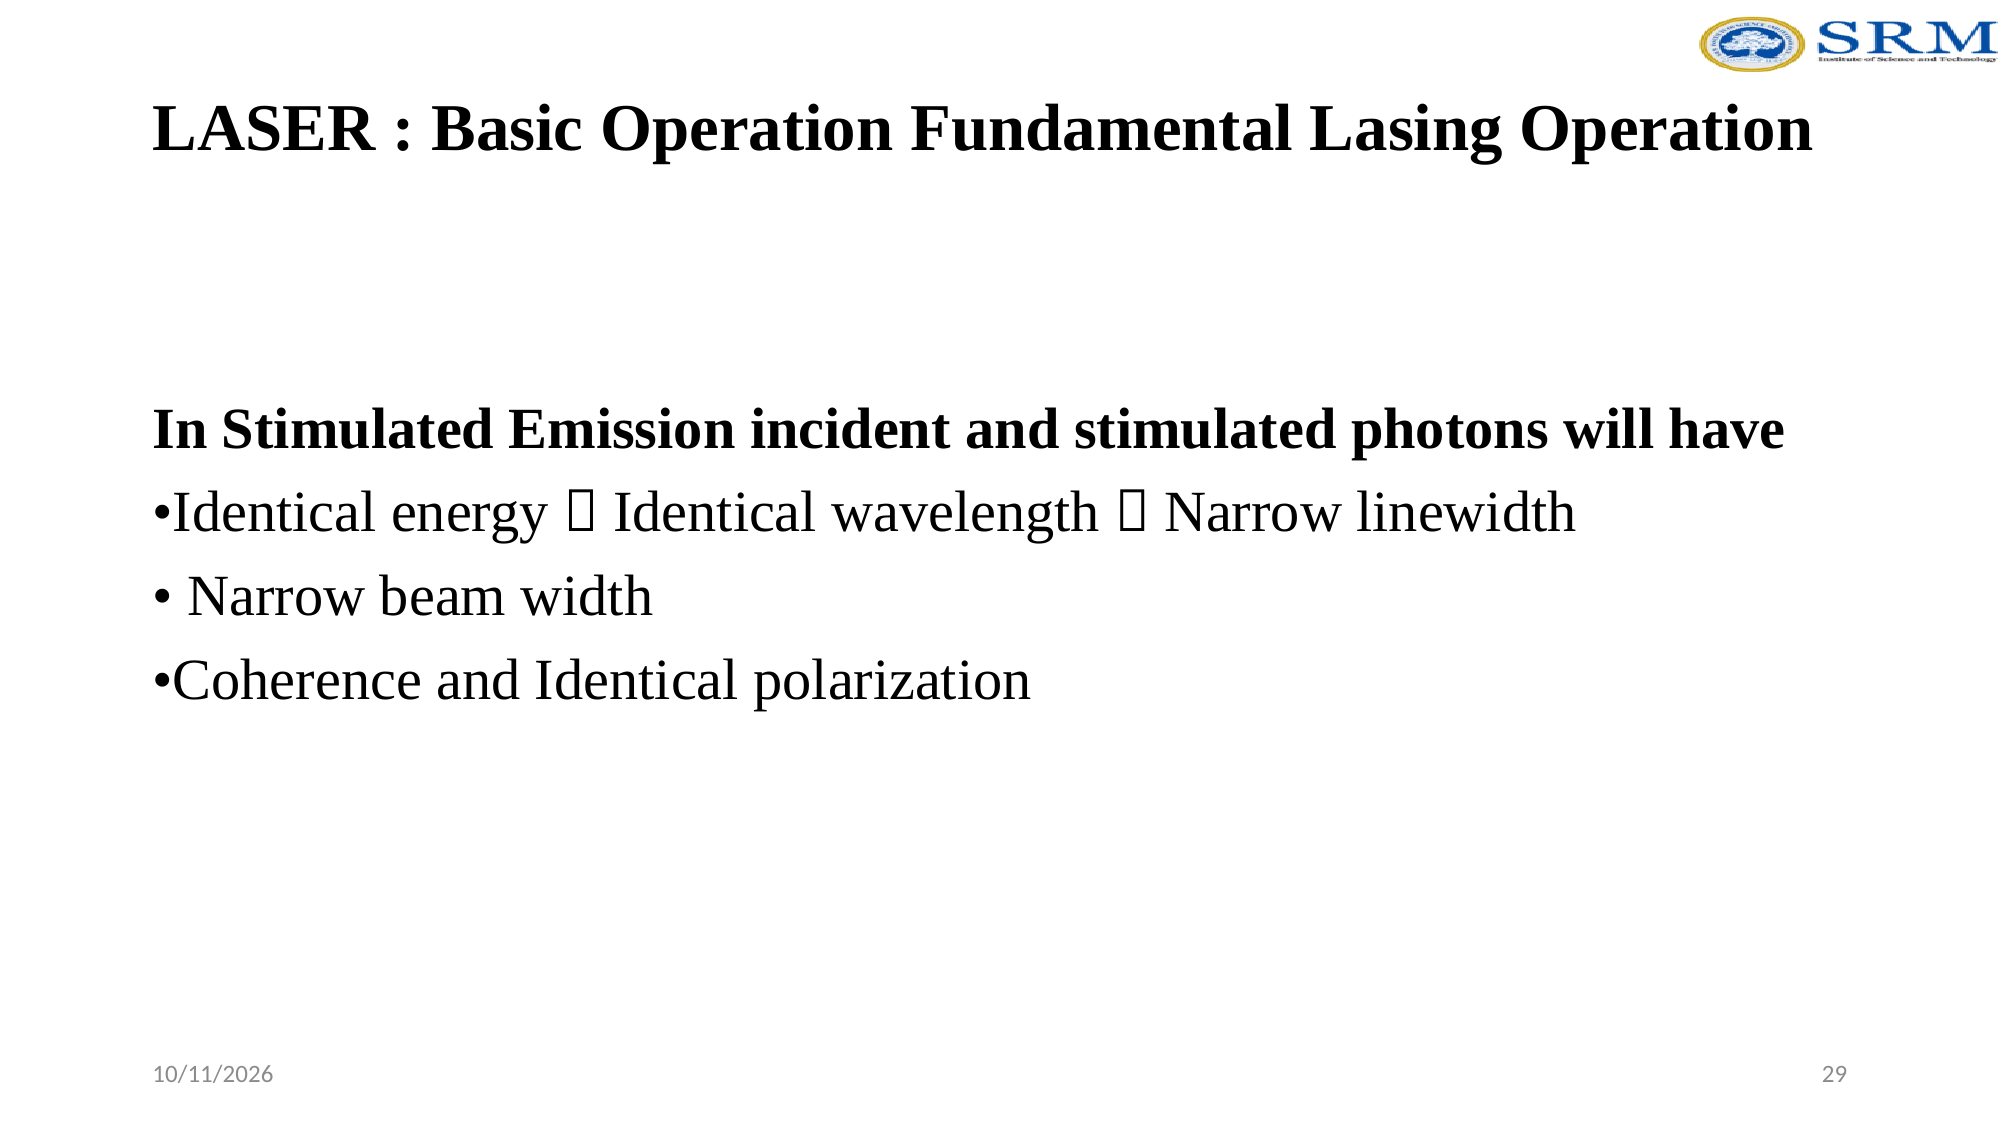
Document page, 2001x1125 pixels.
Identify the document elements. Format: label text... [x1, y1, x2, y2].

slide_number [137, 1042, 588, 1103]
slide_number 29 [1412, 1042, 1863, 1103]
list In Stimulated Emission incident and stimulated photons will have •Identical energy  Identical wavelength  Narrow linewidth • Narrow beam width •Coherence and Identical polarization [137, 299, 1863, 1014]
picture [1698, 0, 2000, 90]
title LASER : Basic Operation Fundamental Lasing Operation [137, 59, 1863, 278]
